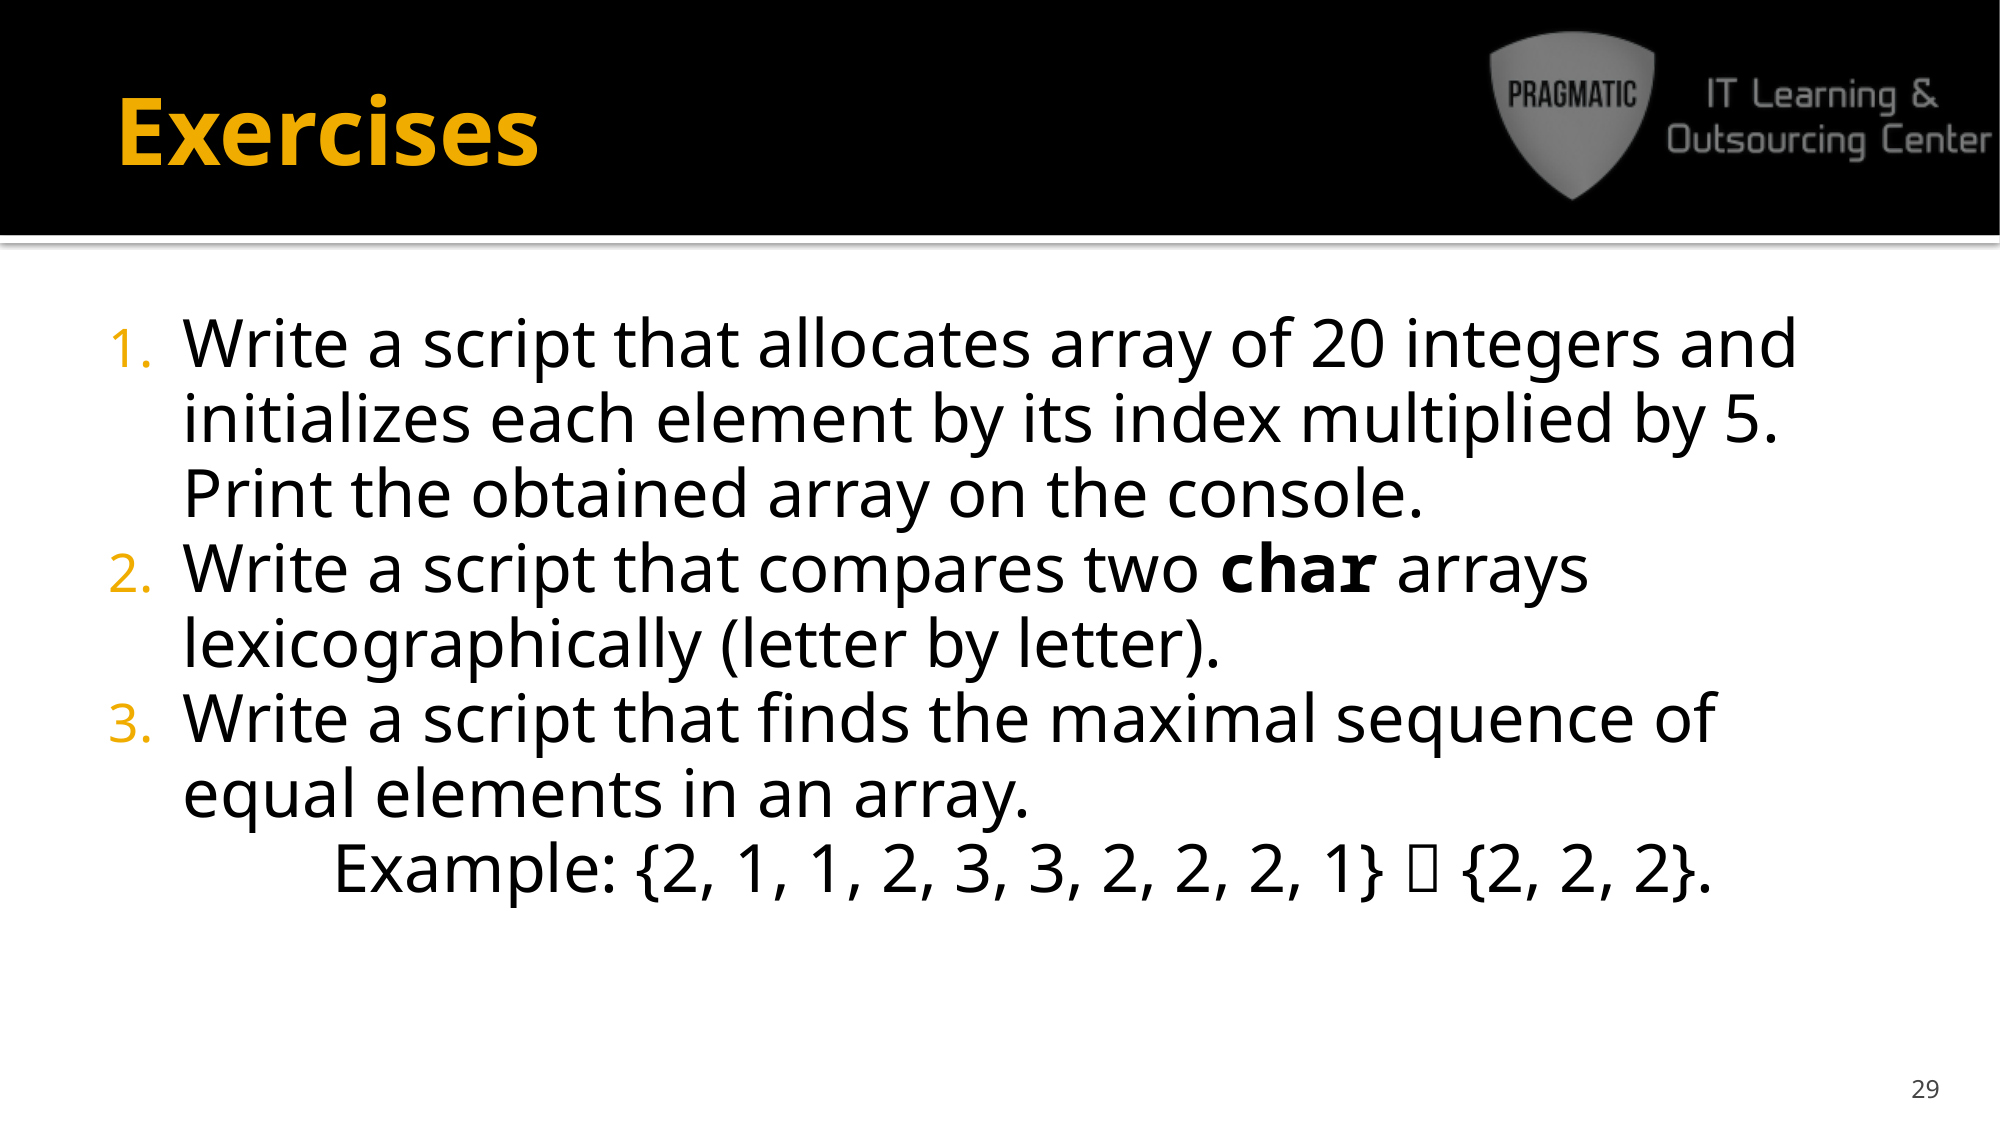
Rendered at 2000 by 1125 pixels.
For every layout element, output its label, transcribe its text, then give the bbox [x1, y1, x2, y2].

picture [1484, 24, 2000, 207]
title Exercises [99, 25, 1475, 231]
slide_number 29 [1794, 1062, 1955, 1108]
list Write a script that allocates array of 20 integers and initializes each element by its index multiplied by 5. Print the obtained array on the console. Write a script that compares two char arrays lexicographically (letter by letter). Write a script that finds the maximal sequence of equal elements in an array. Example: {2, 1, 1, 2, 3, 3, 2, 2, 2, 1}  {2, 2, 2}. [99, 291, 1900, 1050]
